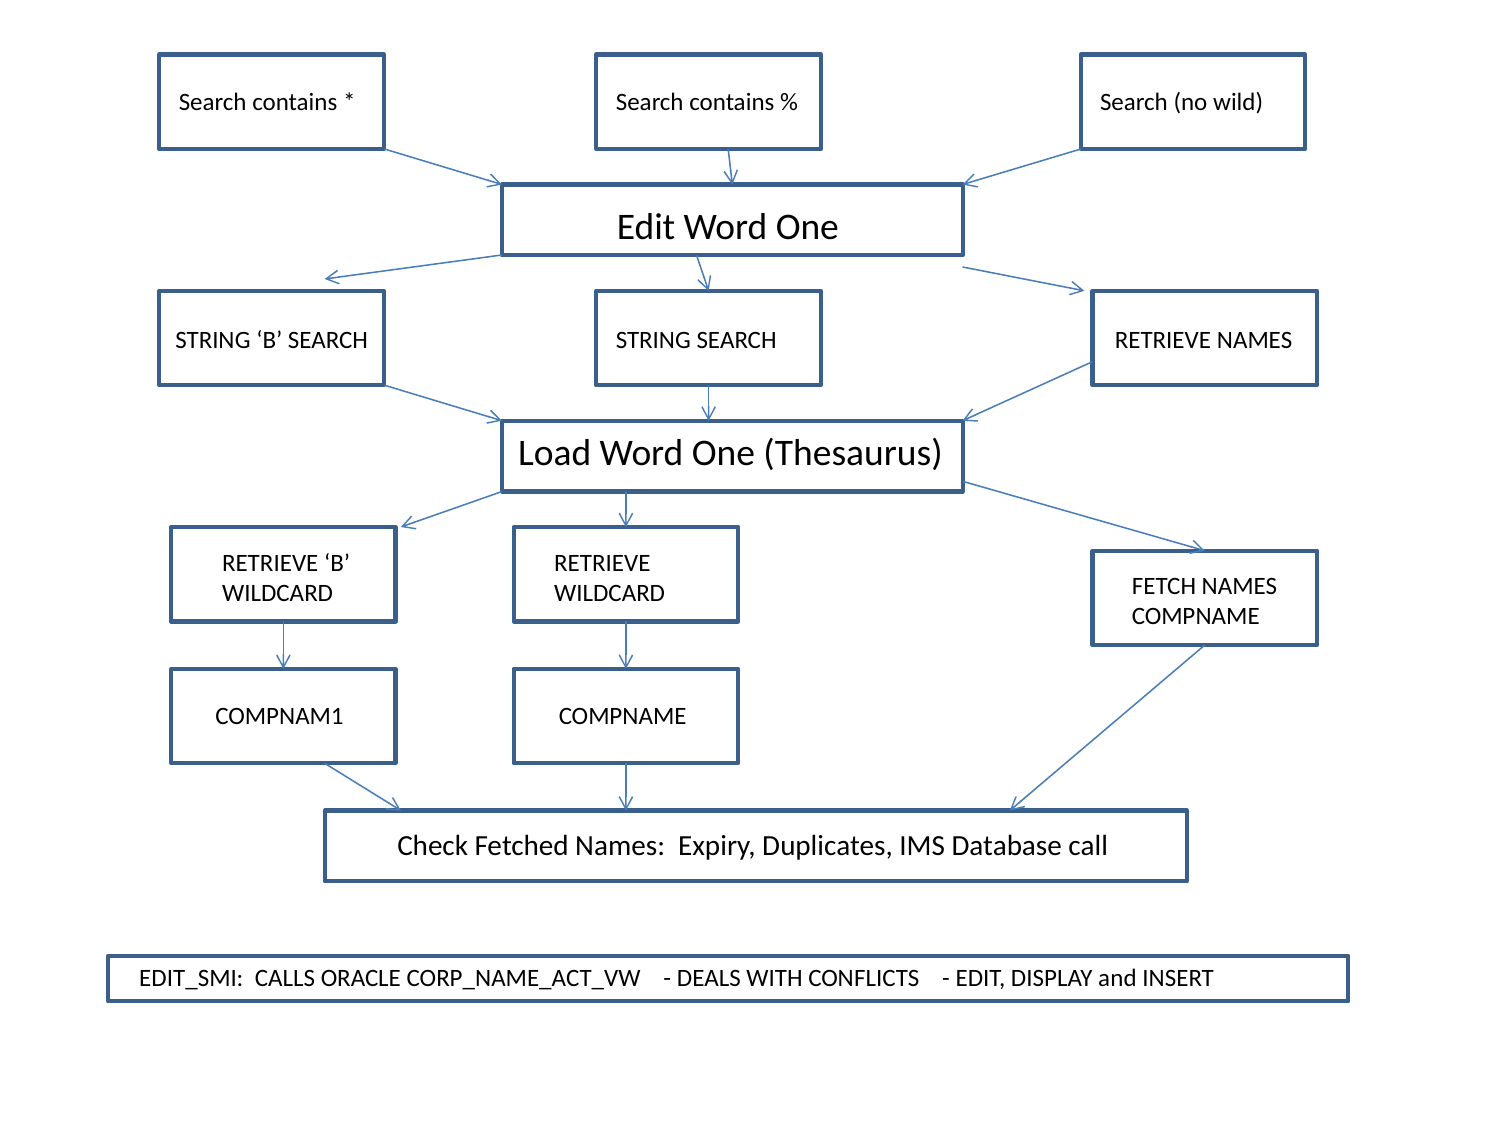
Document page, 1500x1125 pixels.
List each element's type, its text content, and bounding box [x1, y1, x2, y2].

text_box FETCH NAMES COMPNAME [1117, 562, 1293, 638]
text_box EDIT_SMI: CALLS ORACLE CORP_NAME_ACT_VW - DEALS WITH CONFLICTS - EDIT, DISPLAY and INSERT [124, 954, 1232, 999]
text_box STRING ‘B’ SEARCH [160, 316, 384, 361]
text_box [696, 255, 709, 291]
text_box [157, 52, 386, 151]
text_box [384, 385, 503, 421]
text_box [395, 808, 1010, 819]
text_box [169, 525, 398, 624]
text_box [962, 266, 1085, 292]
text_box Check Fetched Names: Expiry, Duplicates, IMS Database call [382, 819, 1124, 869]
text_box [512, 667, 740, 765]
text_box [594, 52, 823, 151]
text_box [106, 954, 1350, 1003]
text_box Edit Word One [602, 194, 855, 255]
text_box RETRIEVE WILDCARD [539, 538, 681, 614]
text_box [169, 667, 398, 765]
text_box [594, 289, 823, 387]
text_box RETRIEVE NAMES [1100, 316, 1308, 361]
text_box [1090, 549, 1319, 647]
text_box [962, 481, 1205, 551]
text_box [727, 148, 733, 185]
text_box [962, 361, 1093, 421]
text_box COMPNAM1 [200, 692, 359, 738]
text_box Search (no wild) [1085, 78, 1279, 123]
text_box [512, 525, 740, 624]
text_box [1009, 644, 1205, 811]
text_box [324, 254, 503, 280]
text_box Search contains * [163, 78, 371, 123]
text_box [324, 762, 402, 811]
text_box [500, 182, 965, 257]
text_box Load Word One (Thesaurus) [503, 420, 959, 481]
text_box Search contains % [601, 78, 814, 123]
text_box [1090, 289, 1319, 387]
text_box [962, 148, 1081, 185]
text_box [400, 491, 503, 528]
text_box RETRIEVE ‘B’ WILDCARD [207, 538, 372, 614]
text_box [323, 817, 1189, 883]
text_box STRING SEARCH [601, 316, 792, 361]
text_box [1079, 52, 1307, 151]
text_box [500, 426, 965, 494]
text_box COMPNAME [543, 692, 702, 738]
text_box [157, 289, 386, 387]
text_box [384, 148, 503, 185]
